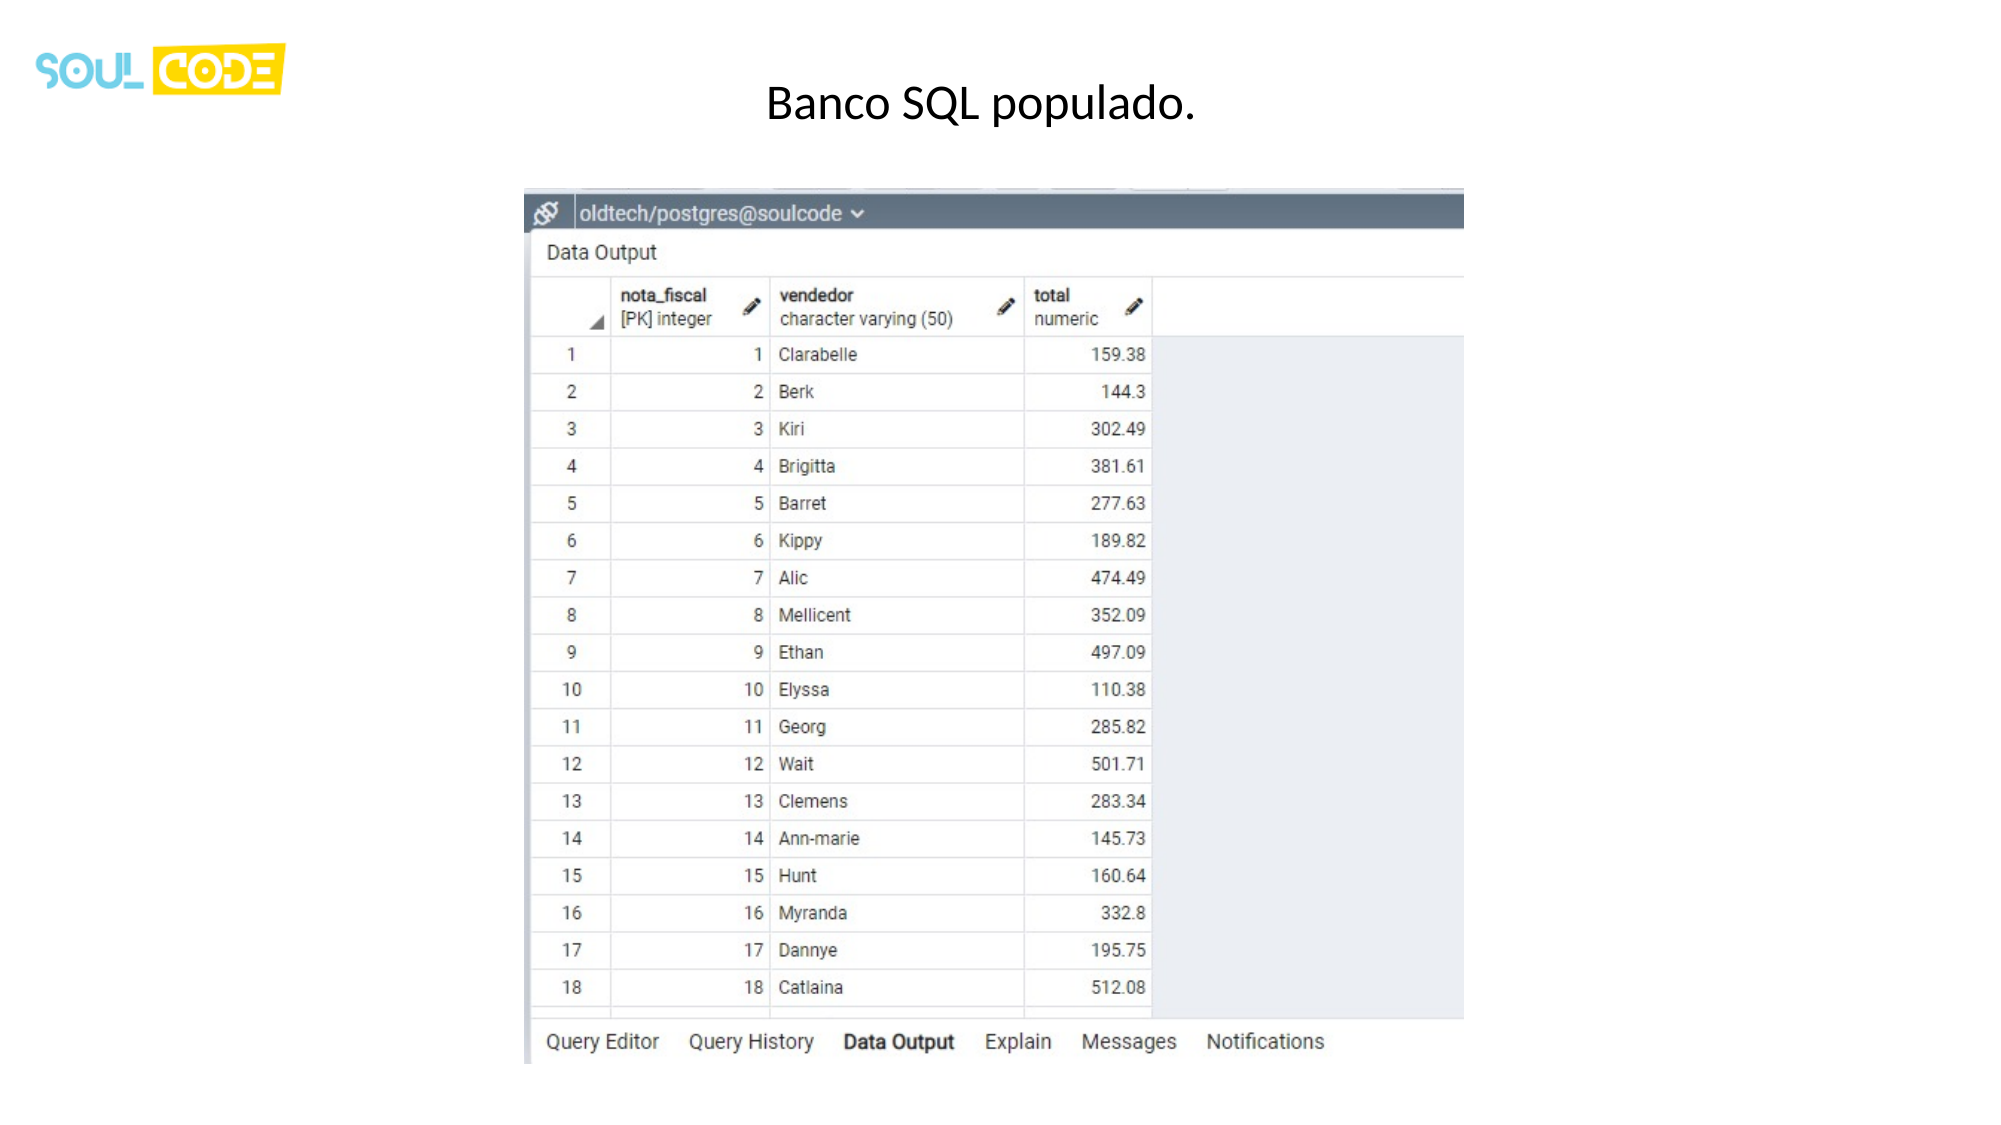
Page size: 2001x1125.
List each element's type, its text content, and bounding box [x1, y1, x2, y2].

picture [524, 188, 1464, 1064]
picture [27, 32, 295, 124]
text_box Banco SQL populado. [751, 61, 1212, 137]
